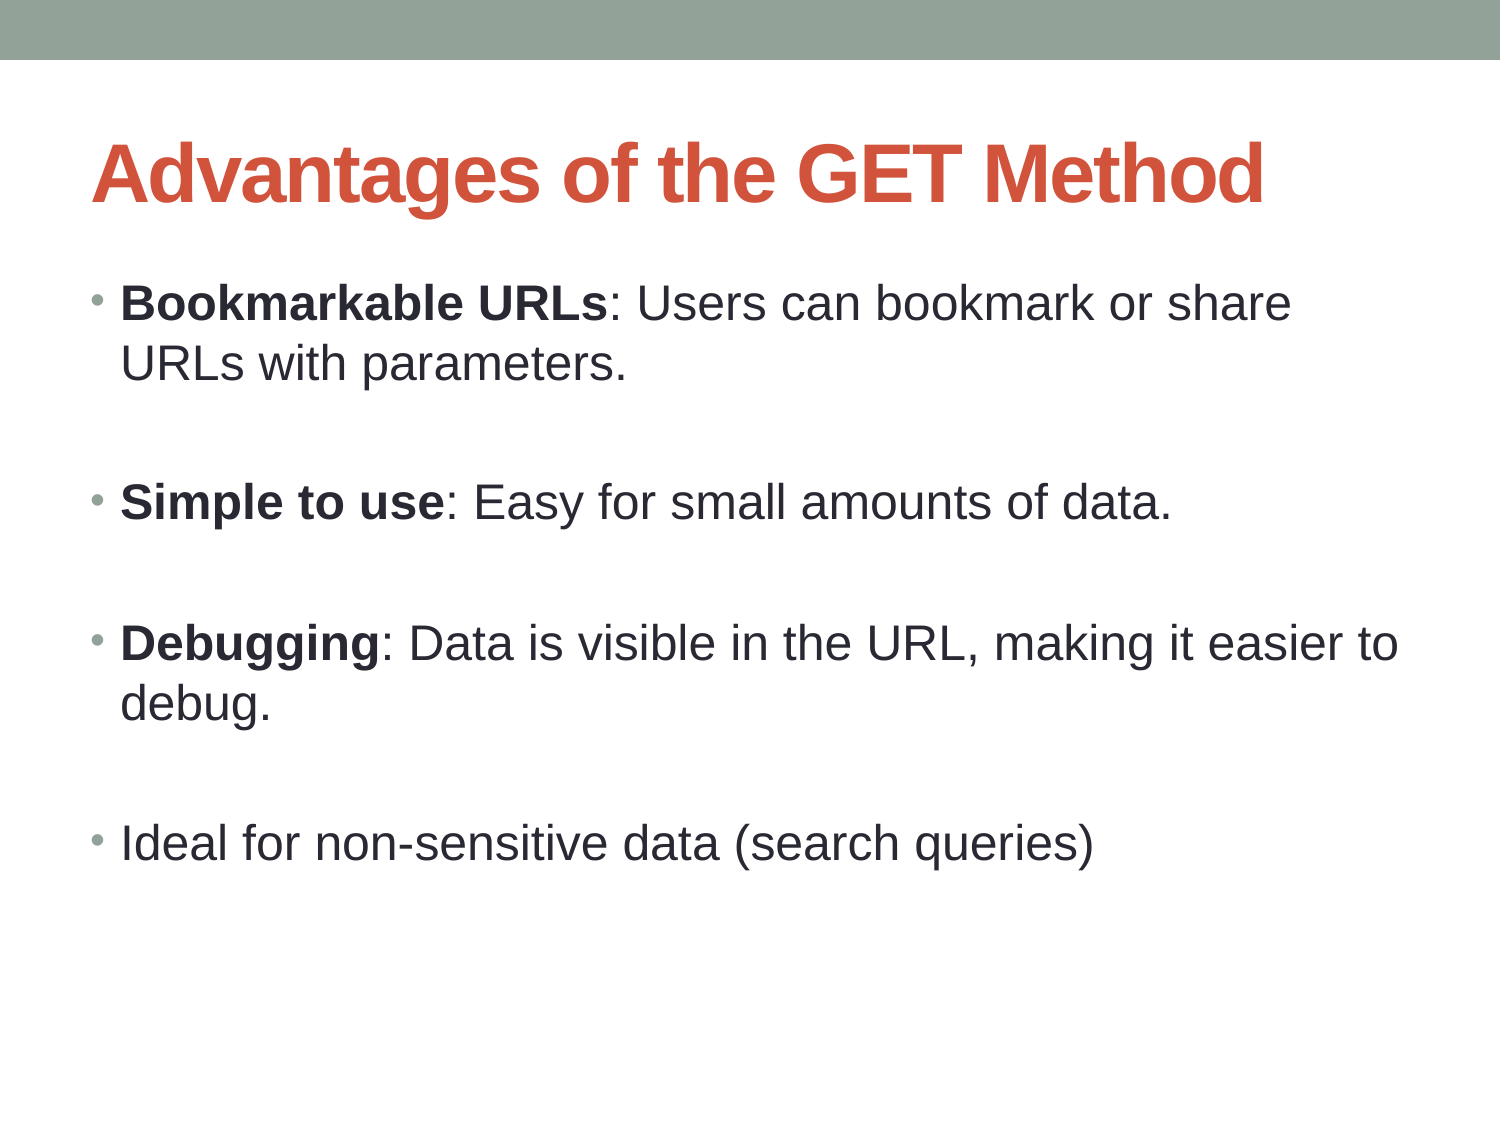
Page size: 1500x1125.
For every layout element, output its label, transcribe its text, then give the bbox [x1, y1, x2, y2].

title Advantages of the GET Method [75, 87, 1425, 250]
list Bookmarkable URLs: Users can bookmark or share URLs with parameters. Simple to use: Easy for small amounts of data. Debugging: Data is visible in the URL, making it easier to debug. Ideal for non-sensitive data (search queries) [75, 262, 1425, 1063]
